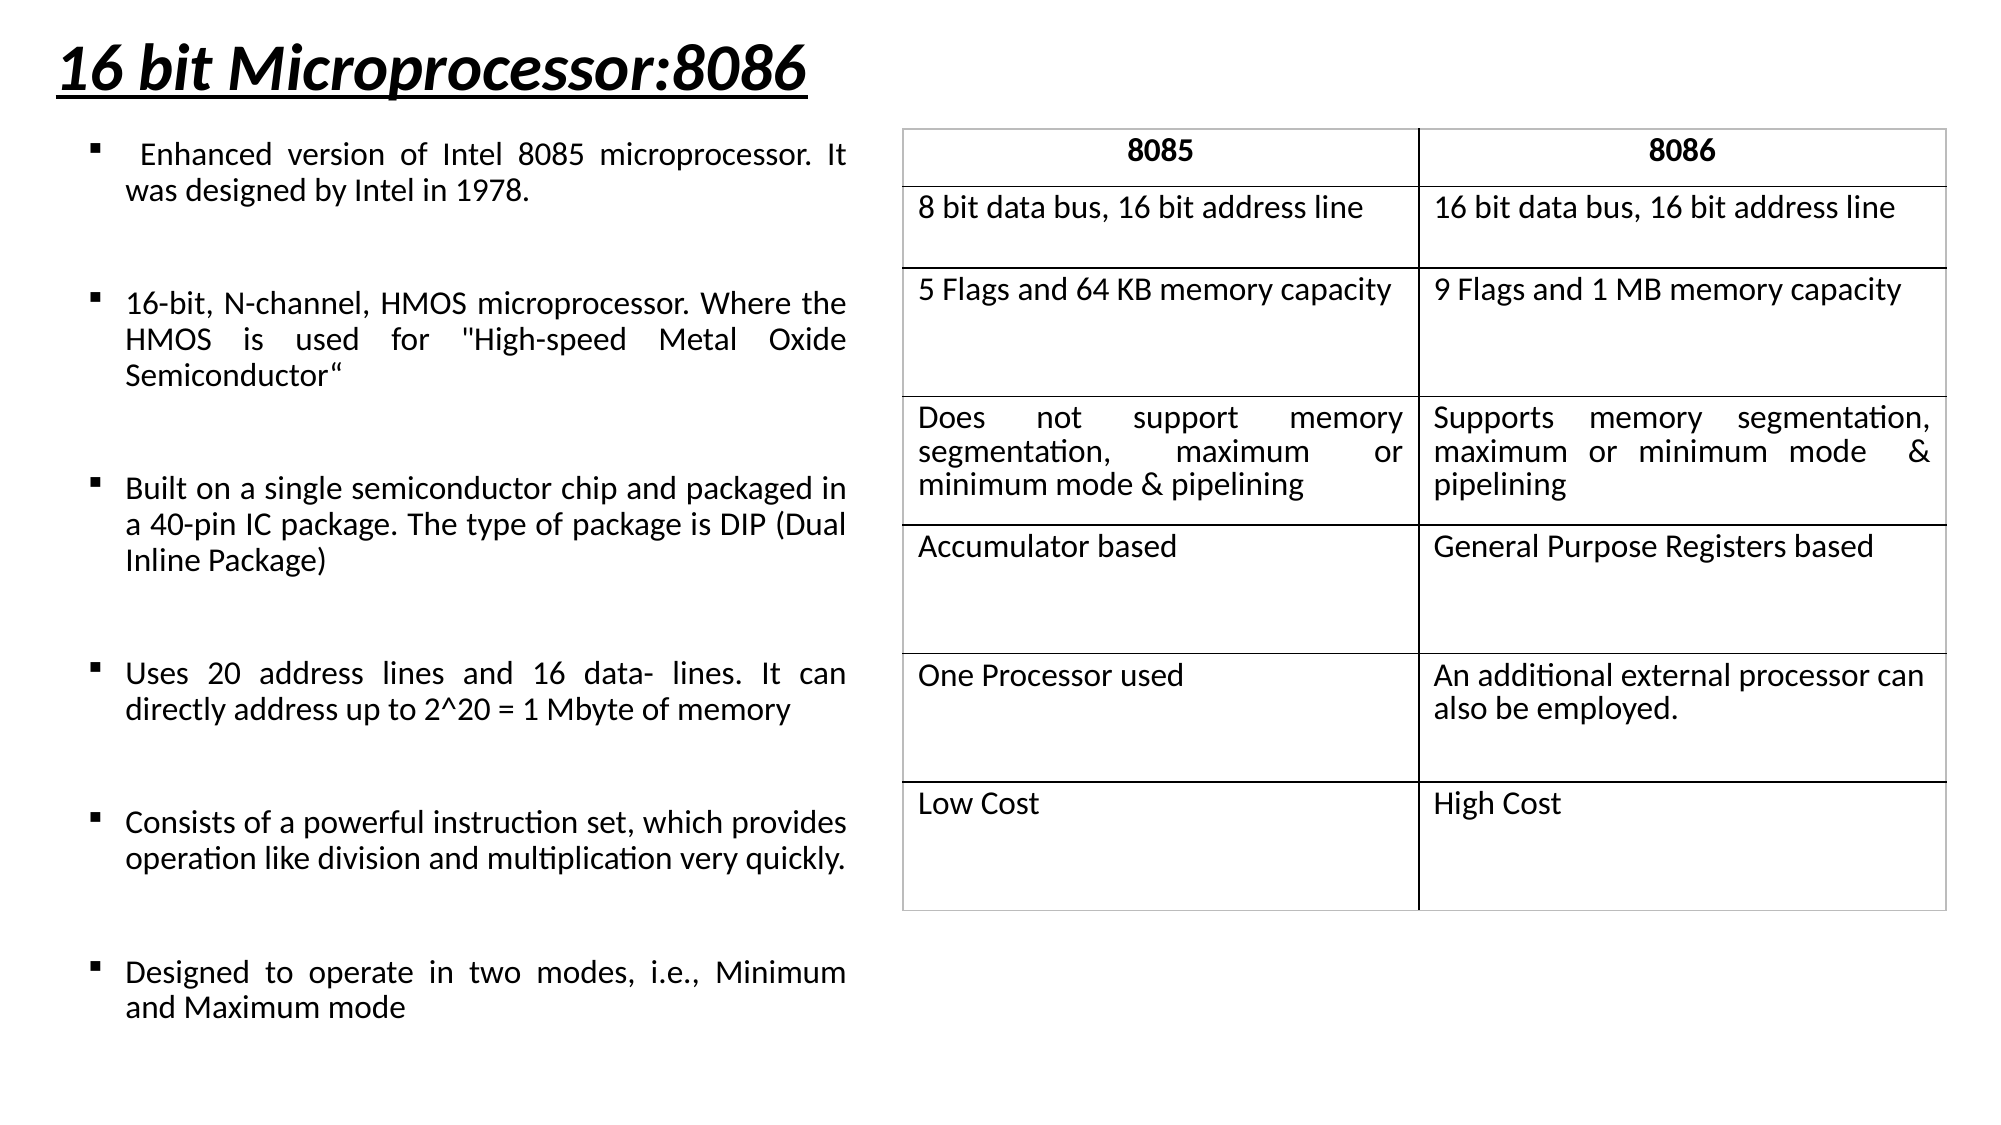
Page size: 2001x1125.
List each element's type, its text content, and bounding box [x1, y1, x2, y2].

table_cell 9 Flags and 1 MB memory capacity [1420, 269, 1945, 396]
table_cell 5 Flags and 64 KB memory capacity [904, 269, 1418, 396]
table_cell 8 bit data bus, 16 bit address line [904, 187, 1418, 267]
table_cell Does not support memory segmentation, maximum or minimum mode & pipelining [904, 397, 1418, 524]
table_cell An additional external processor can also be employed. [1420, 654, 1945, 781]
title 16 bit Microprocessor:8086 [40, 19, 1766, 119]
table_cell One Processor used [904, 654, 1418, 781]
table_cell Low Cost [904, 783, 1418, 910]
table_cell High Cost [1420, 783, 1945, 910]
list Enhanced version of Intel 8085 microprocessor. It was designed by Intel in 1978. 16-bit, N-channel, HMOS microprocessor. Where the HMOS is used for "High-speed Metal Oxide Semiconductor“ Built on a single semiconductor chip and packaged in a 40-pin IC package. The type of package is DIP (Dual Inline Package) Uses 20 address lines and 16 data- lines. It can directly address up to 2^20 = 1 Mbyte of memory Consists of a powerful instruction set, which provides operation like division and multiplication very quickly. Designed to operate in two modes, i.e., Minimum and Maximum mode [72, 129, 864, 1078]
table_cell General Purpose Registers based [1420, 526, 1945, 653]
table_cell Accumulator based [904, 526, 1418, 653]
table_header 8085 [904, 130, 1418, 186]
table_cell Supports memory segmentation, maximum or minimum mode & pipelining [1420, 397, 1945, 524]
table_cell 16 bit data bus, 16 bit address line [1420, 187, 1945, 267]
table_header 8086 [1420, 130, 1945, 186]
